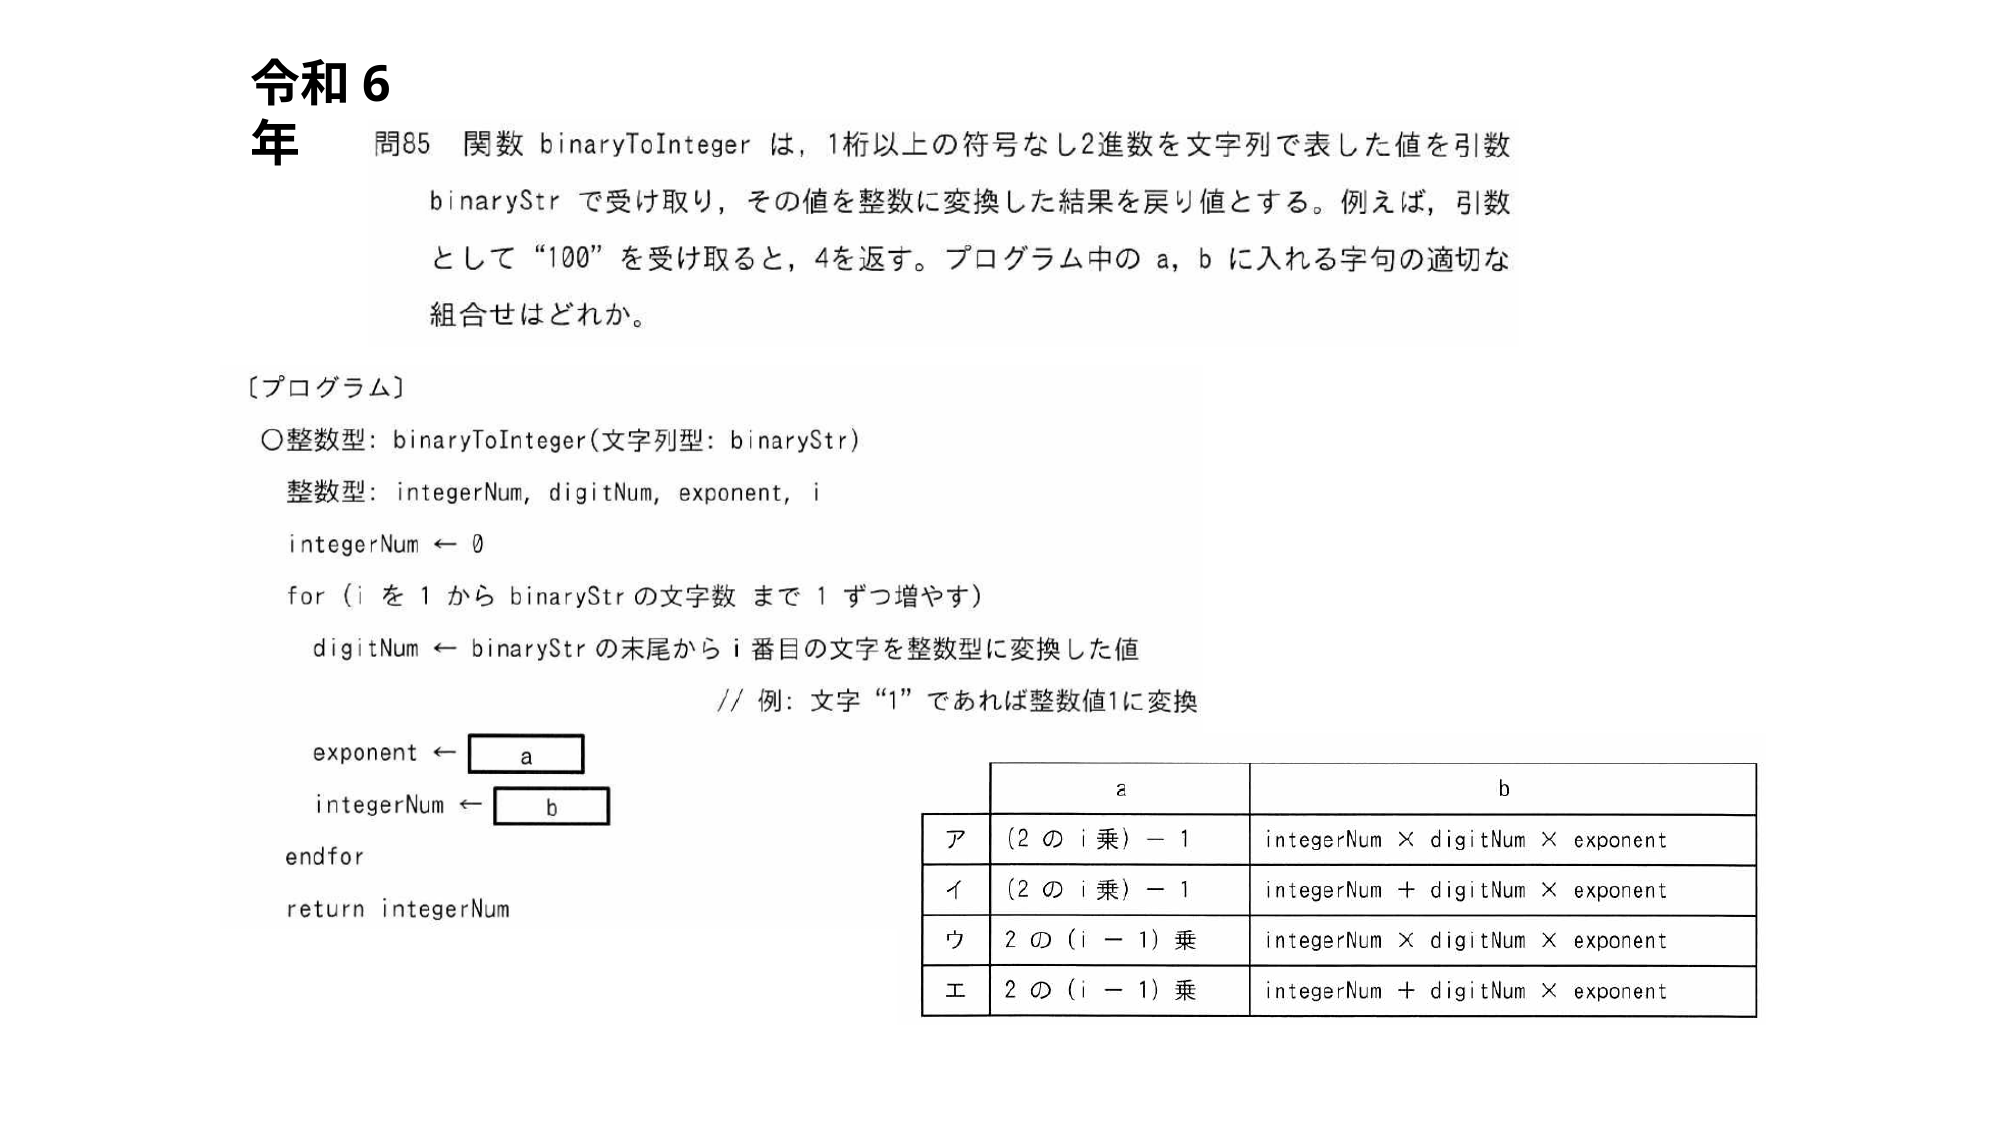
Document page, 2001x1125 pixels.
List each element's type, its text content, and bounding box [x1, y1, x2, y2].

text_box 令和6年 [235, 43, 467, 179]
picture [368, 119, 1519, 347]
picture [220, 365, 1766, 1025]
